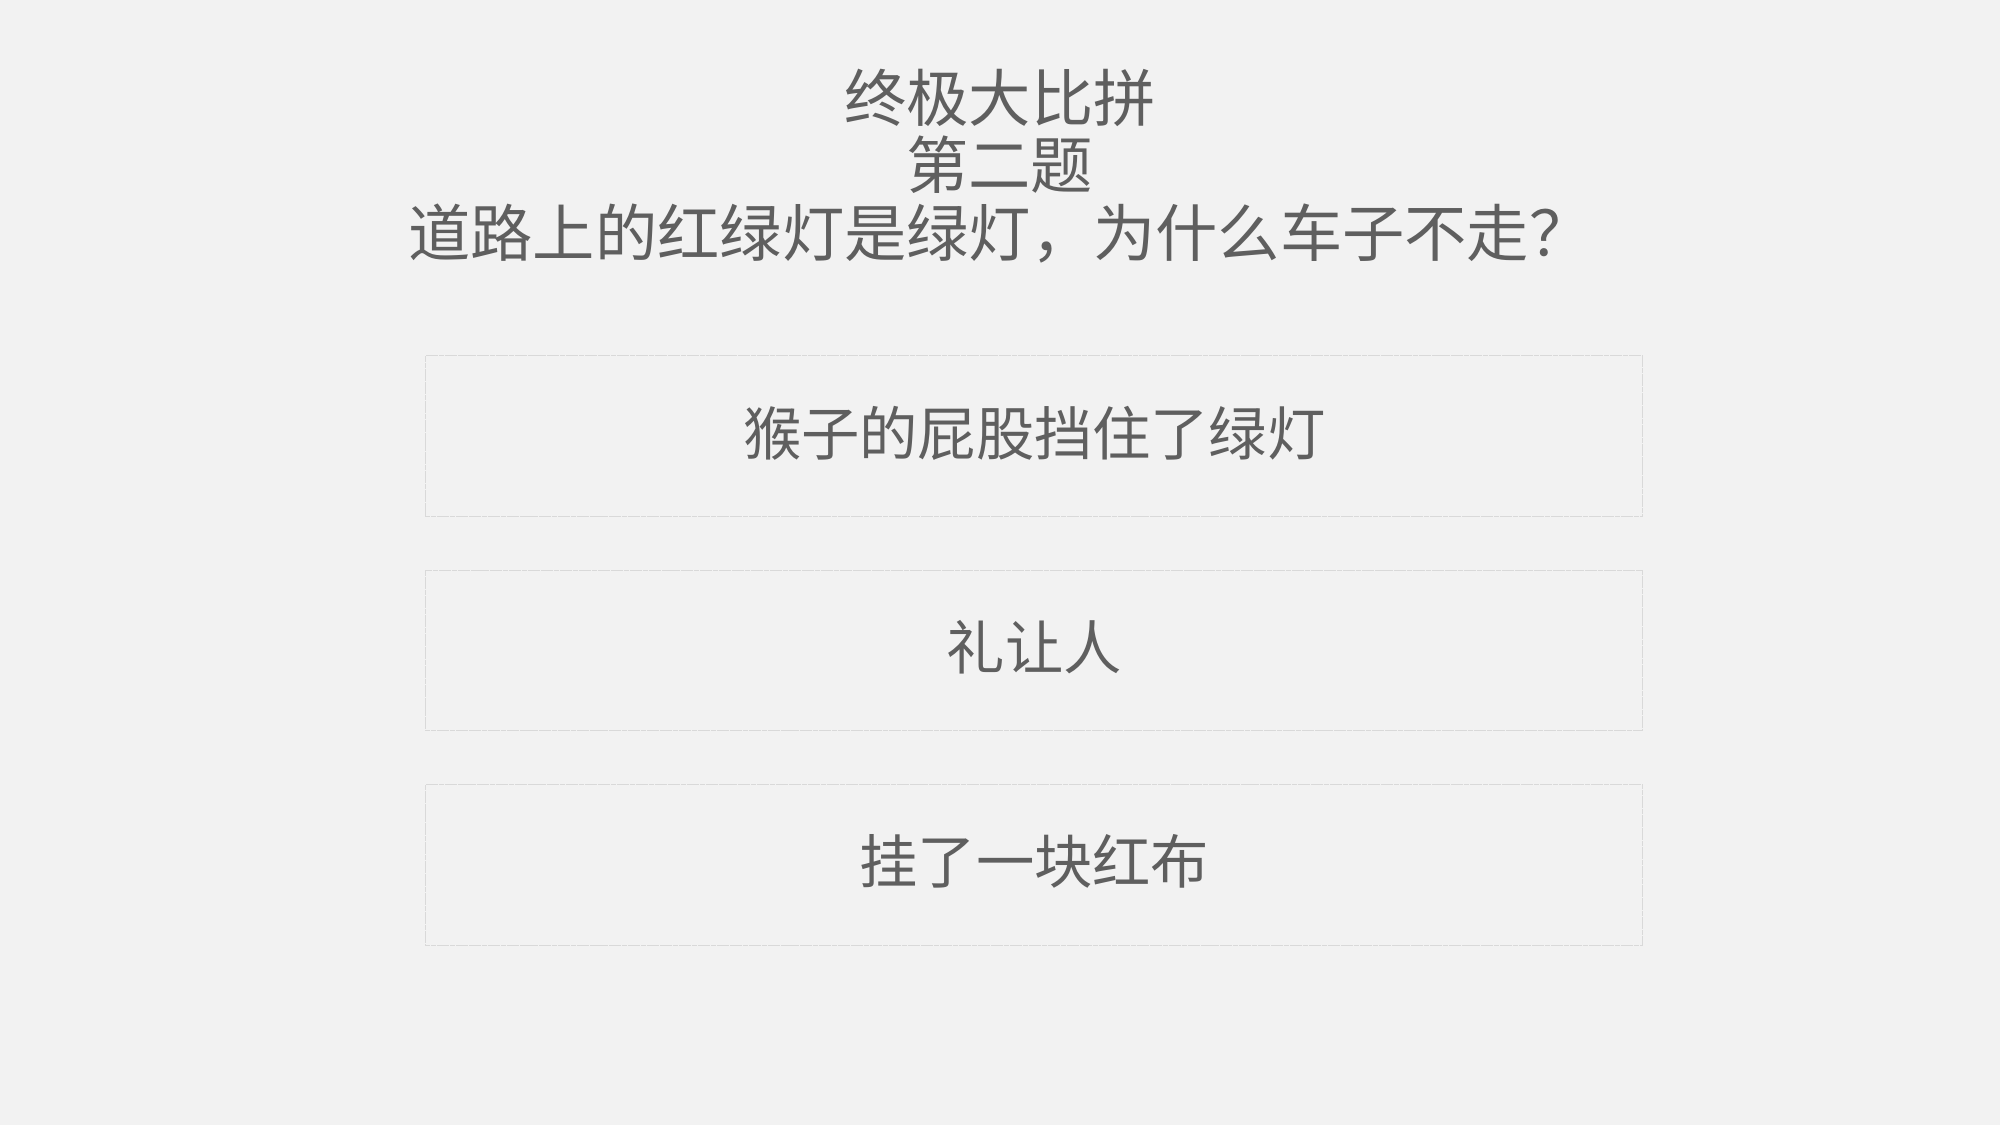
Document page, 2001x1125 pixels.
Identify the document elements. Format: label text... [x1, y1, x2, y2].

text_box 猴子的屁股挡住了绿灯 [425, 355, 1643, 517]
text_box 礼让人 [425, 570, 1643, 731]
text_box 挂了一块红布 [425, 784, 1643, 946]
text_box 终极大比拼 第二题 道路上的红绿灯是绿灯，为什么车子不走？ [137, 59, 1863, 278]
